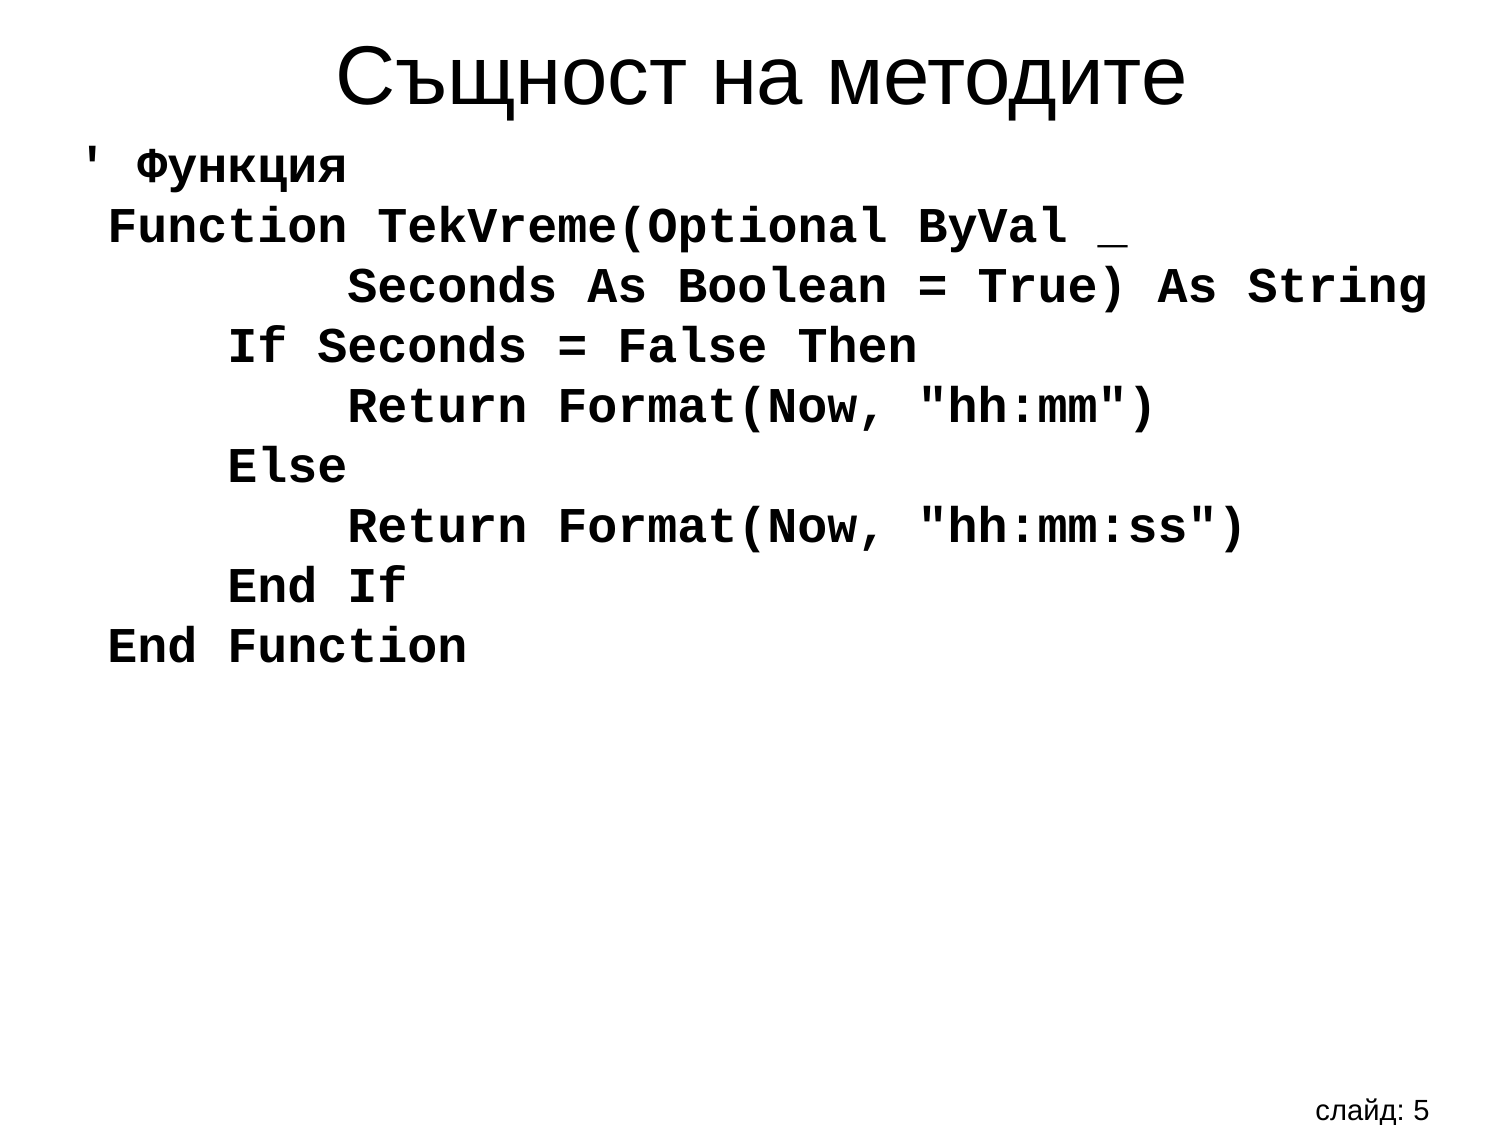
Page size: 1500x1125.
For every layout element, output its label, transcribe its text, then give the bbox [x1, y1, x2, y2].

text_box Същност на методите [0, 12, 1500, 130]
text_box ' Функция Function TekVreme(Optional ByVal _ Seconds As Boolean = True) As String If Seconds = False Then Return Format(Now, "hh:mm") Else Return Format(Now, "hh:mm:ss") End If End Function [62, 124, 1450, 800]
